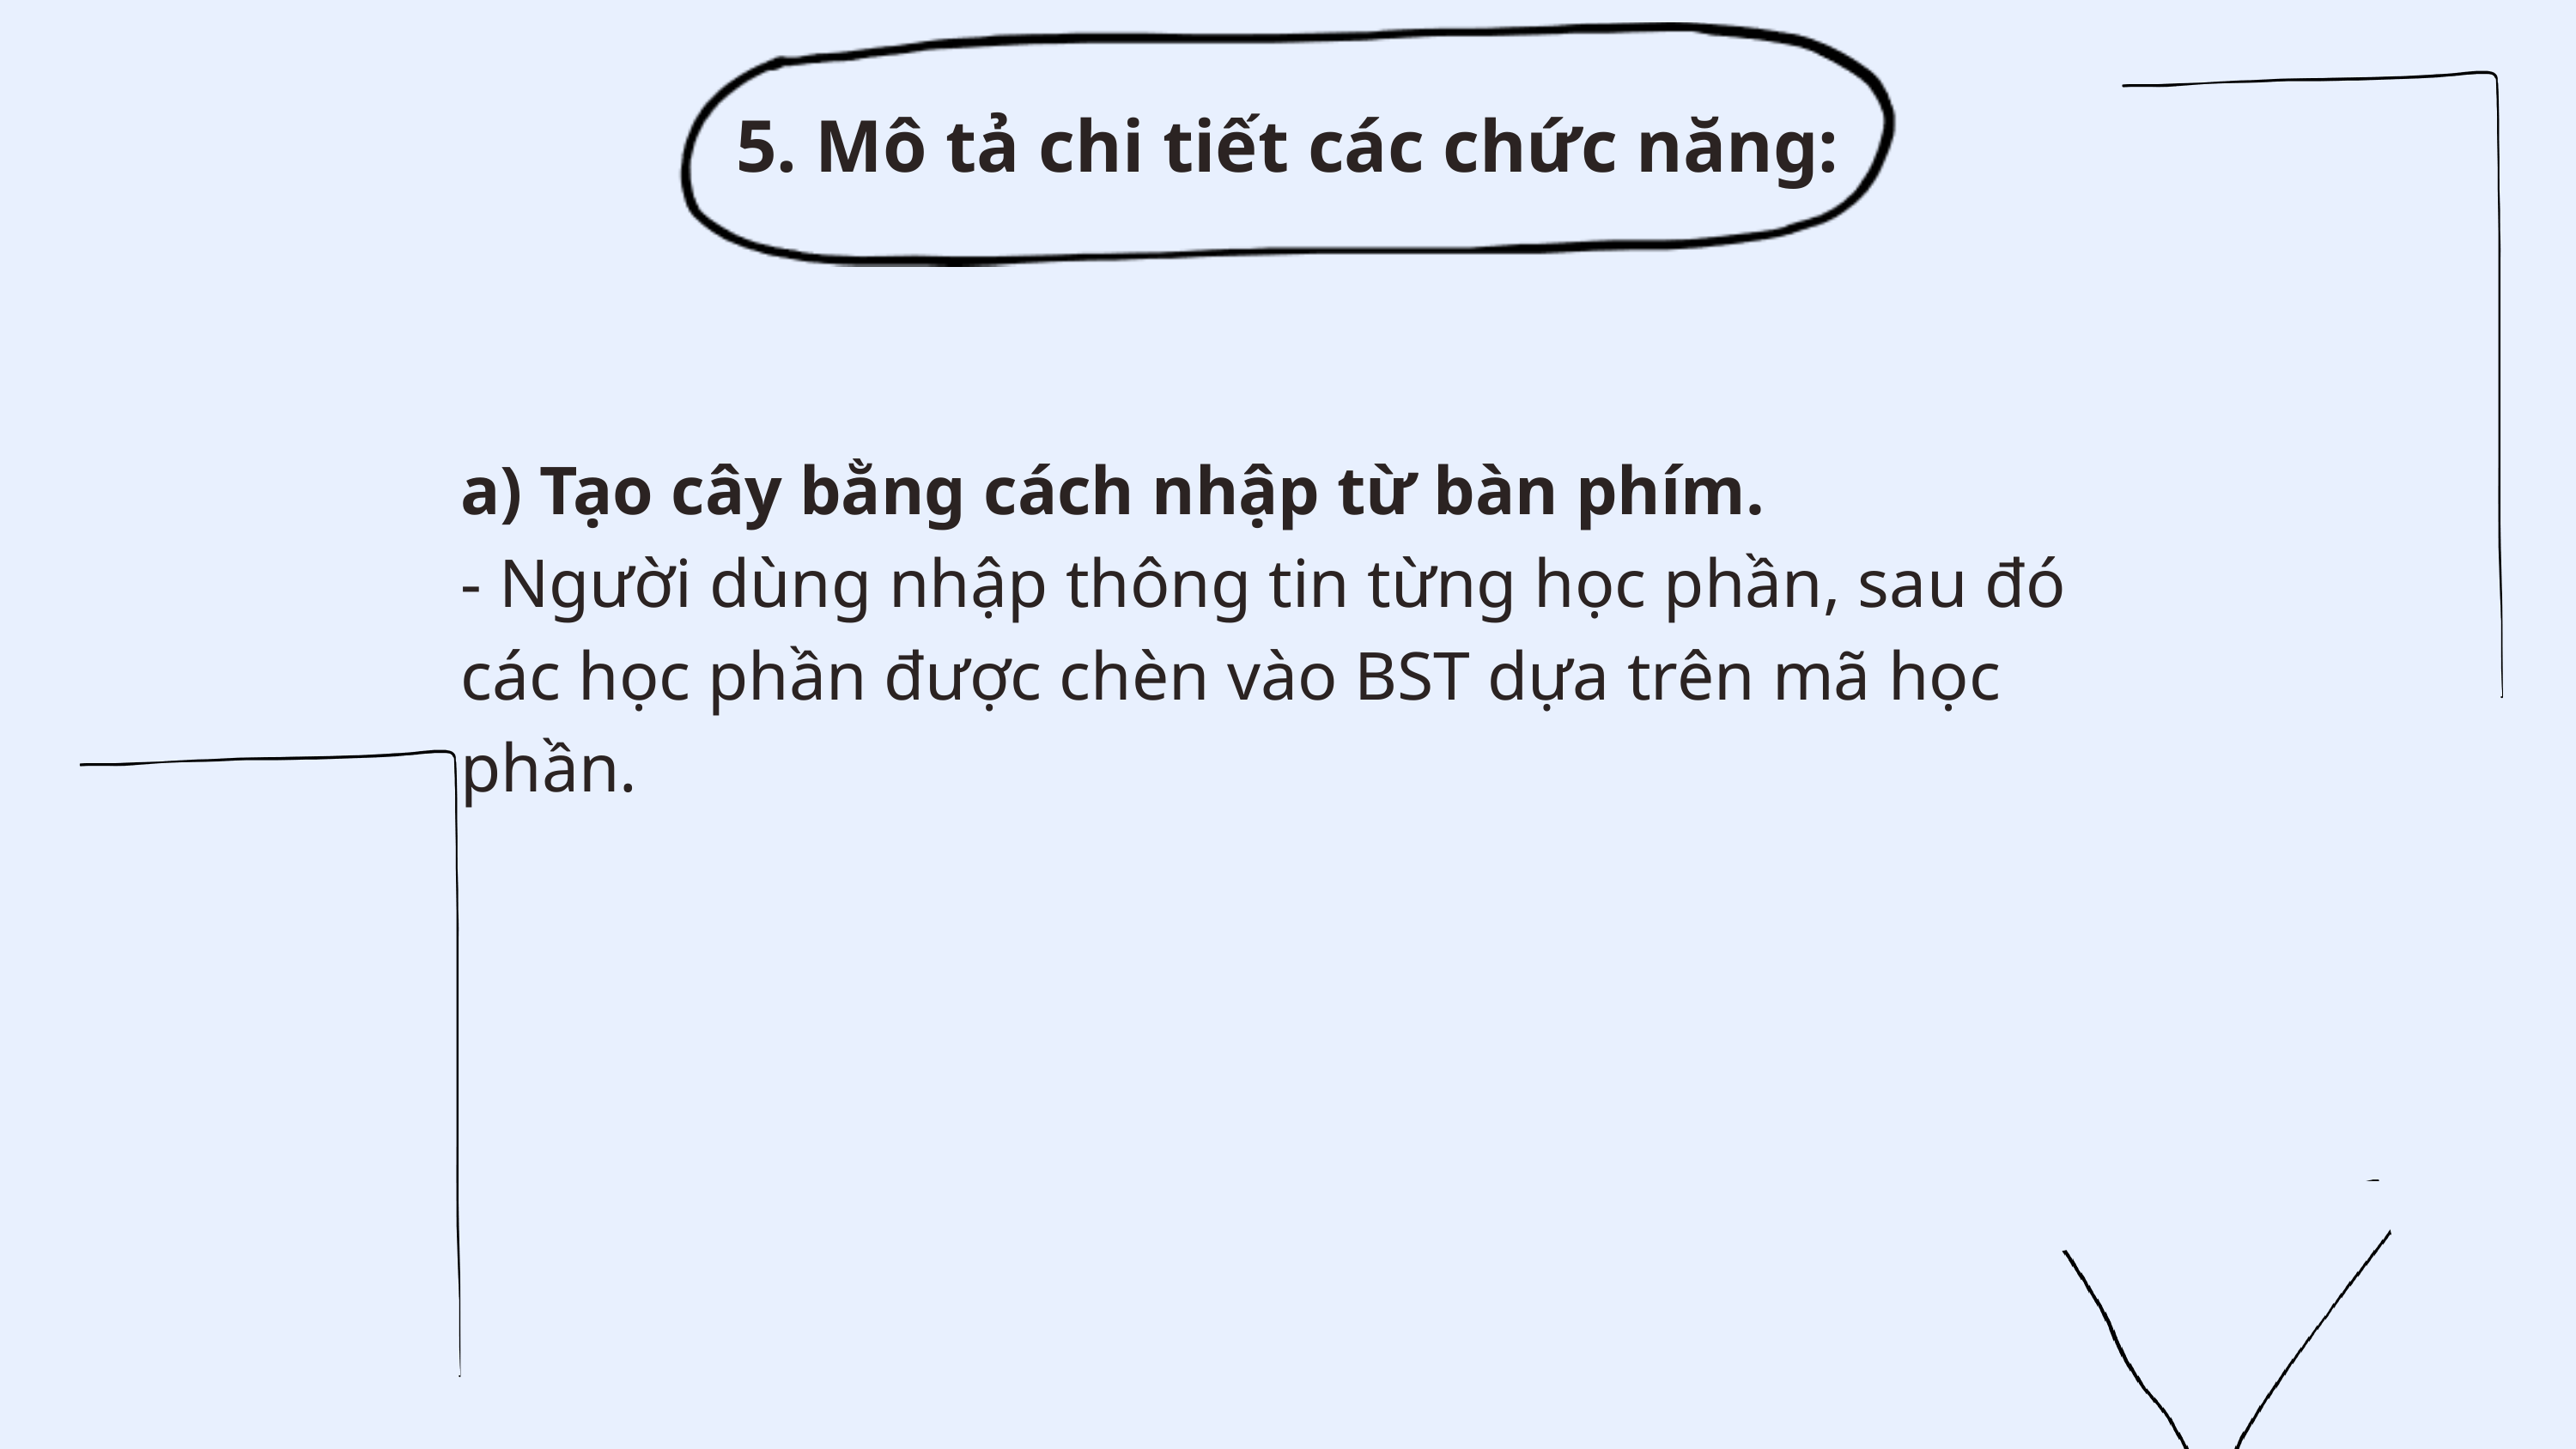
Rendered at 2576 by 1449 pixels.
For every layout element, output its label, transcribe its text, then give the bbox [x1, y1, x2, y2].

text_box [2025, 1178, 2432, 1449]
text_box [2122, 70, 2503, 699]
text_box a) Tạo cây bằng cách nhập từ bàn phím. - Người dùng nhập thông tin từng học phần, sau đó các học phần được chèn vào BST dựa trên mã học phần. [460, 435, 2163, 805]
text_box 5. Mô tả chi tiết các chức năng: [723, 86, 1853, 187]
text_box [672, 22, 1904, 267]
text_box [79, 749, 461, 1378]
